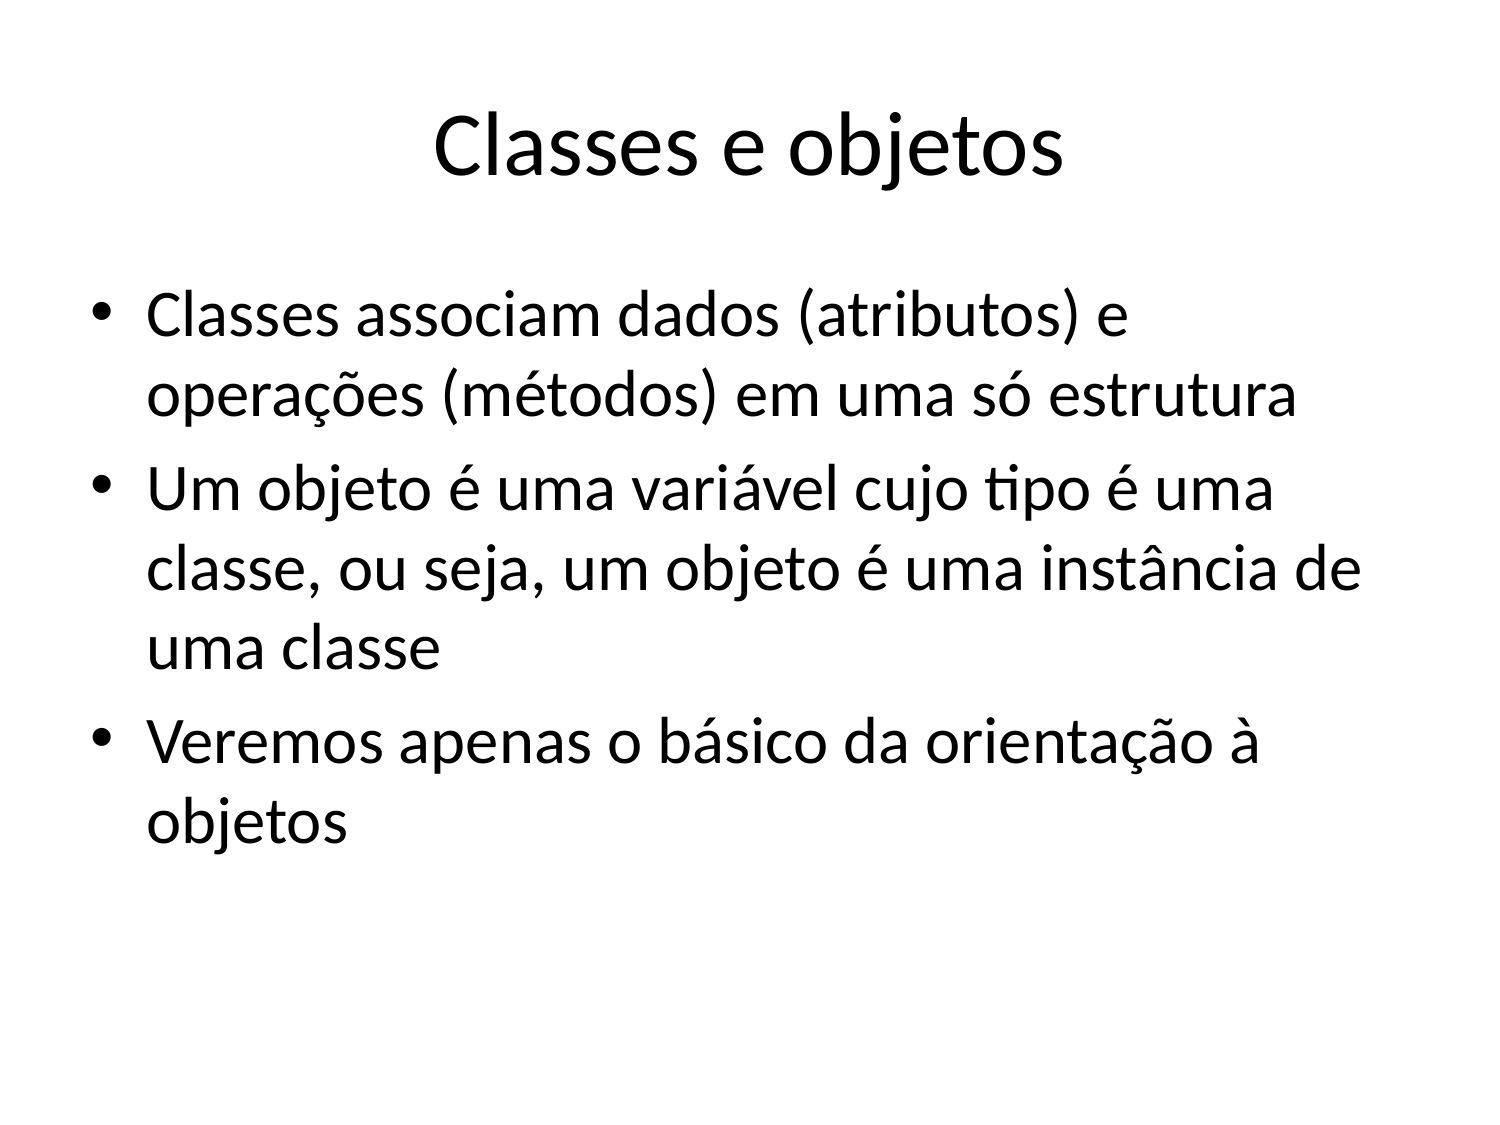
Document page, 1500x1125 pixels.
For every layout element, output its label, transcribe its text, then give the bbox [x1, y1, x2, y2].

list Classes associam dados (atributos) e operações (métodos) em uma só estrutura Um objeto é uma variável cujo tipo é uma classe, ou seja, um objeto é uma instância de uma classe Veremos apenas o básico da orientação à objetos [75, 262, 1425, 1005]
title Classes e objetos [75, 45, 1425, 233]
